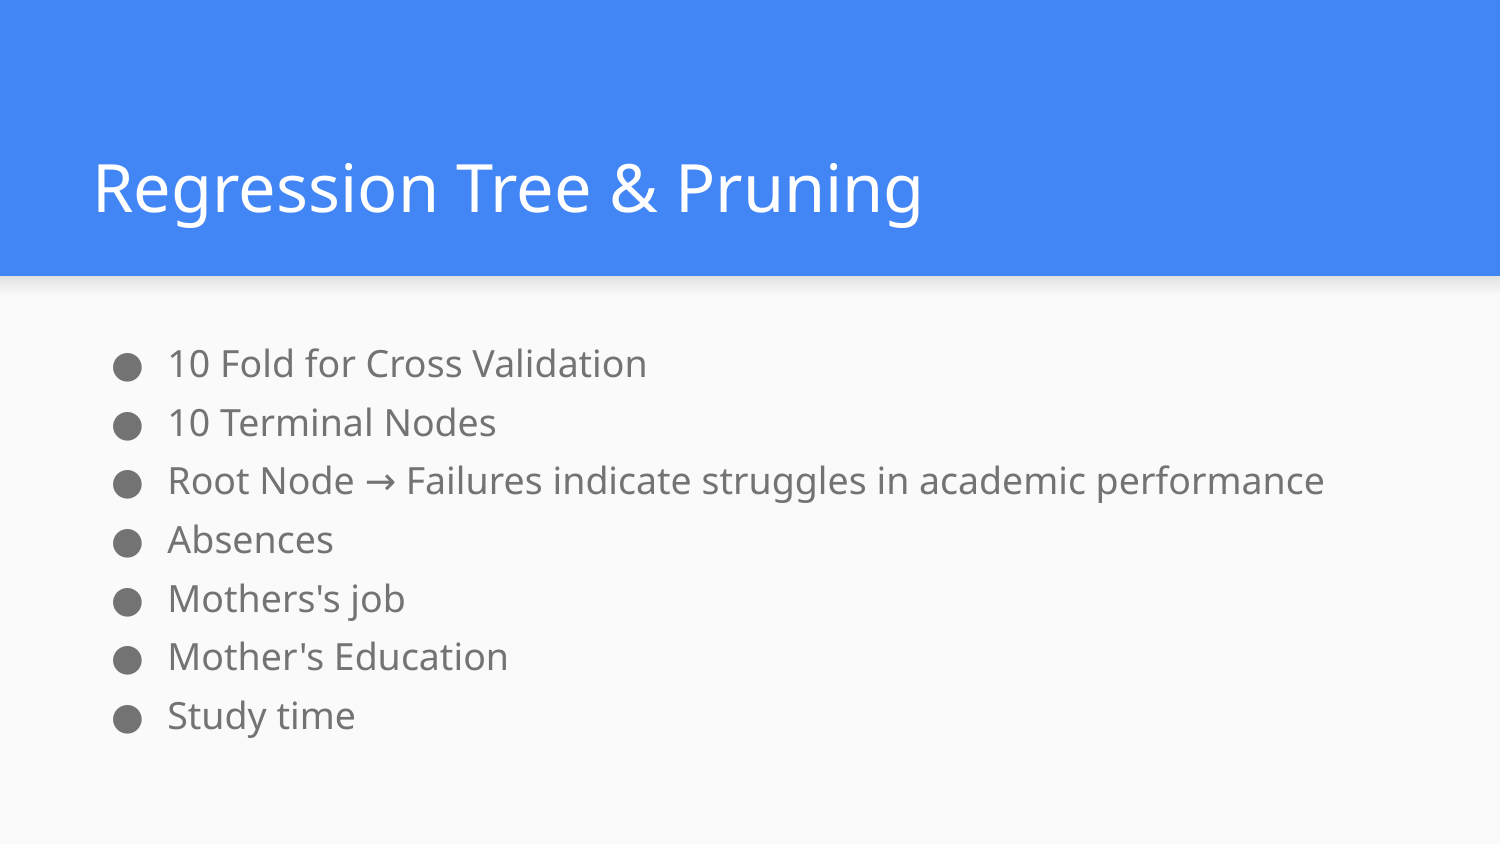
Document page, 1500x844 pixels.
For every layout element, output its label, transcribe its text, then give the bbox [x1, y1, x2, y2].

title Regression Tree & Pruning [77, 121, 1427, 248]
list 10 Fold for Cross Validation 10 Terminal Nodes Root Node → Failures indicate struggles in academic performance Absences Mothers's job Mother's Education Study time [77, 314, 1427, 760]
